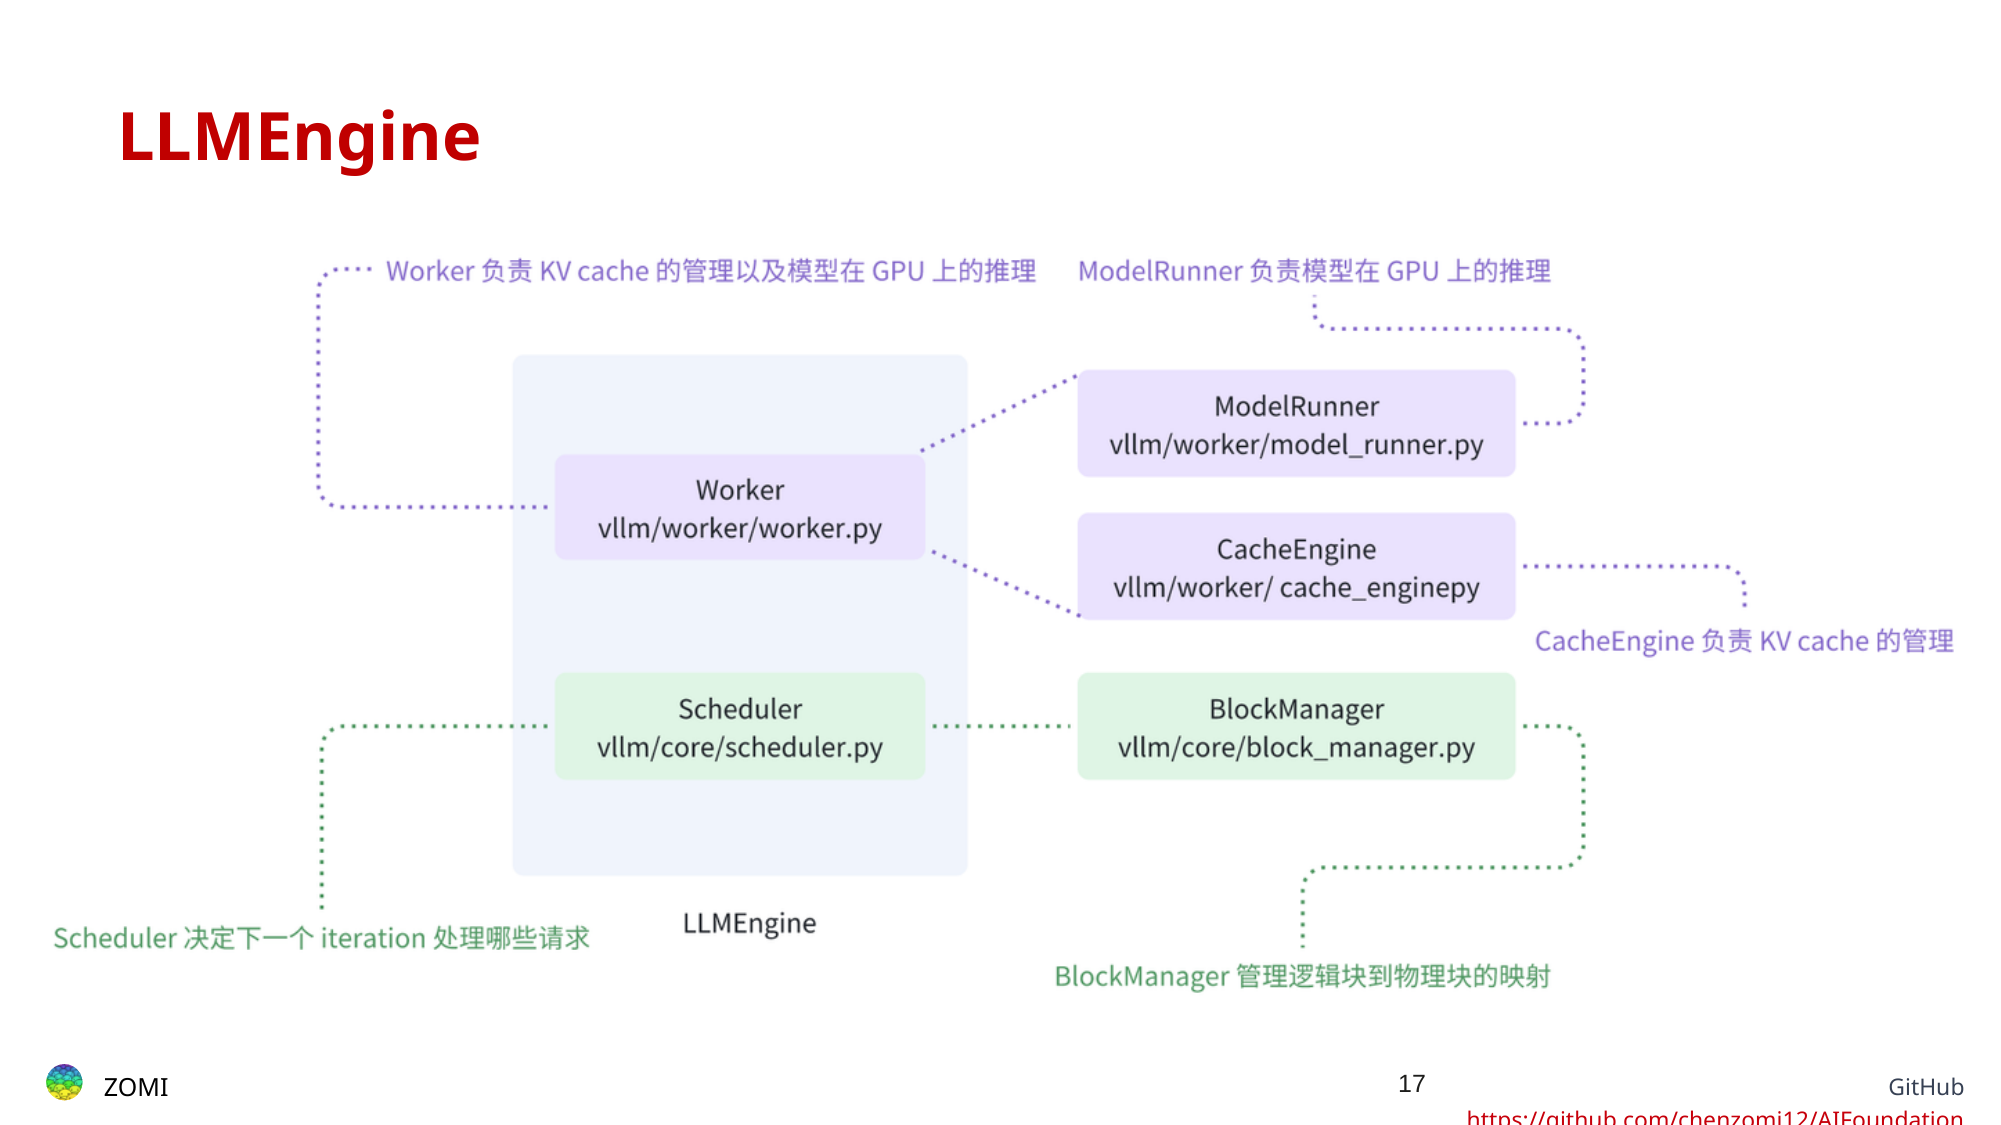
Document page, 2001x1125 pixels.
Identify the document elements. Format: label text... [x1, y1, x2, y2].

picture [47, 1065, 82, 1100]
title LLMEngine [102, 85, 1901, 183]
picture [8, 204, 2001, 1040]
